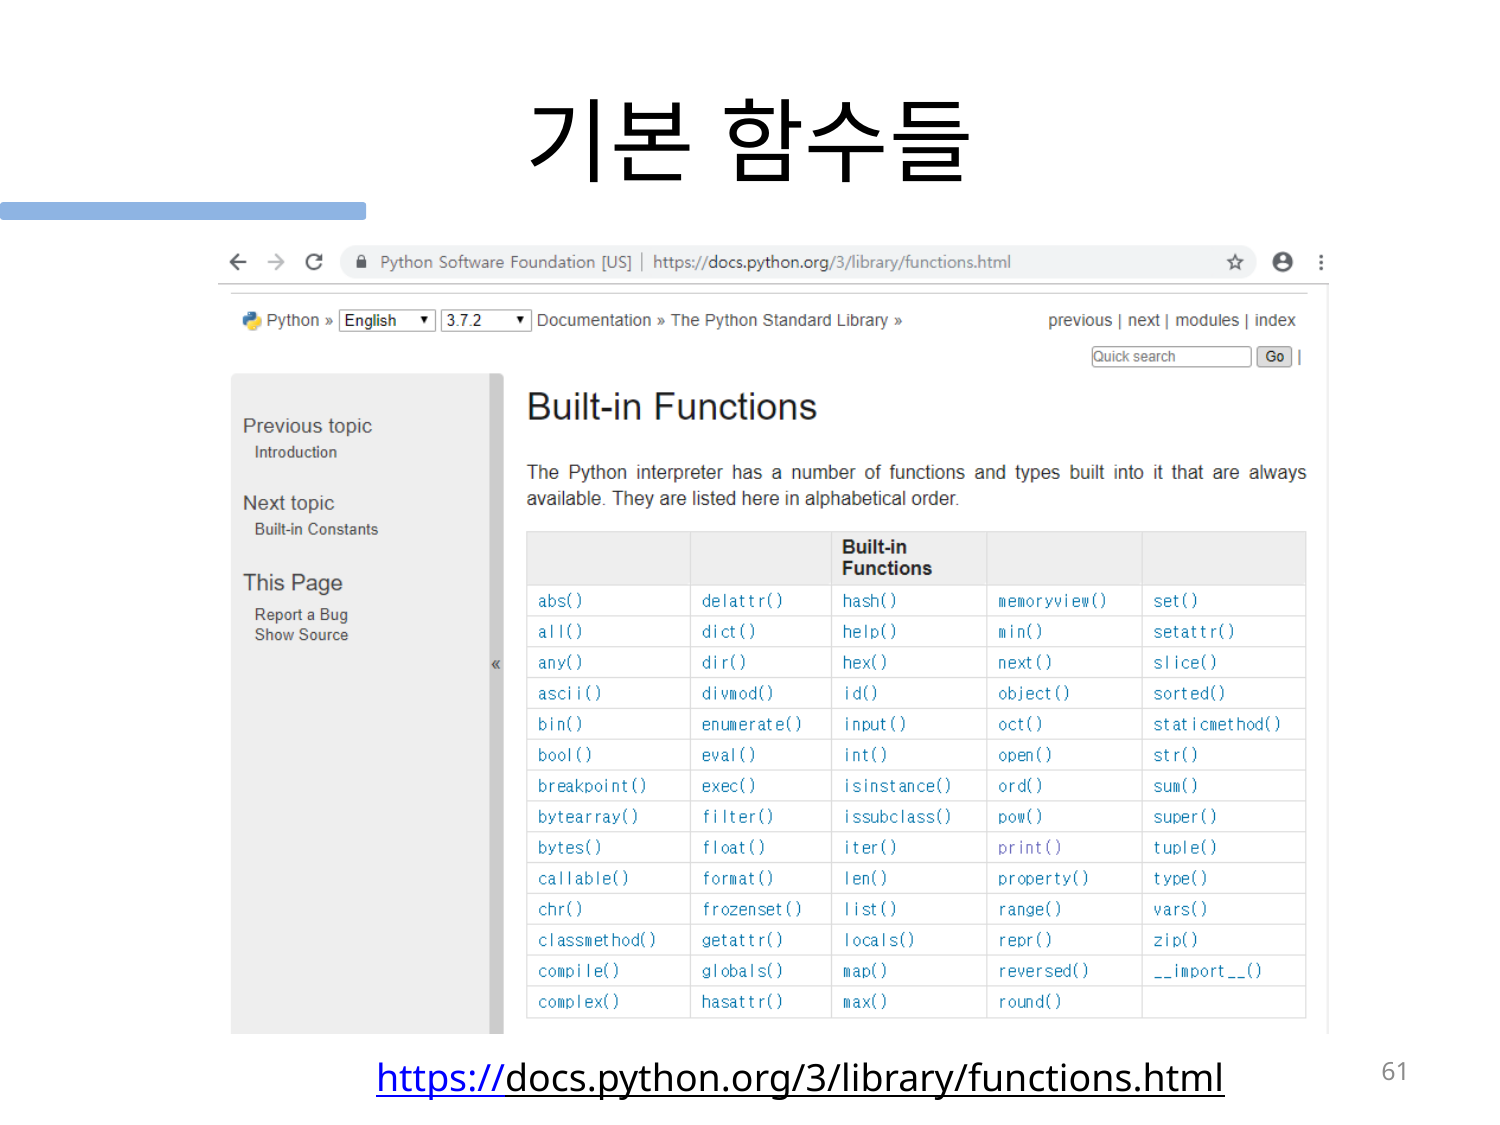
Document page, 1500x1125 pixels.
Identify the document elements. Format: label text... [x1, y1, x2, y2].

text_box [0, 200, 369, 222]
slide_number 61 [1074, 1042, 1425, 1103]
text_box https://docs.python.org/3/library/functions.html [361, 1046, 1250, 1113]
title 기본 함수들 [75, 45, 1425, 233]
picture [218, 243, 1329, 1035]
